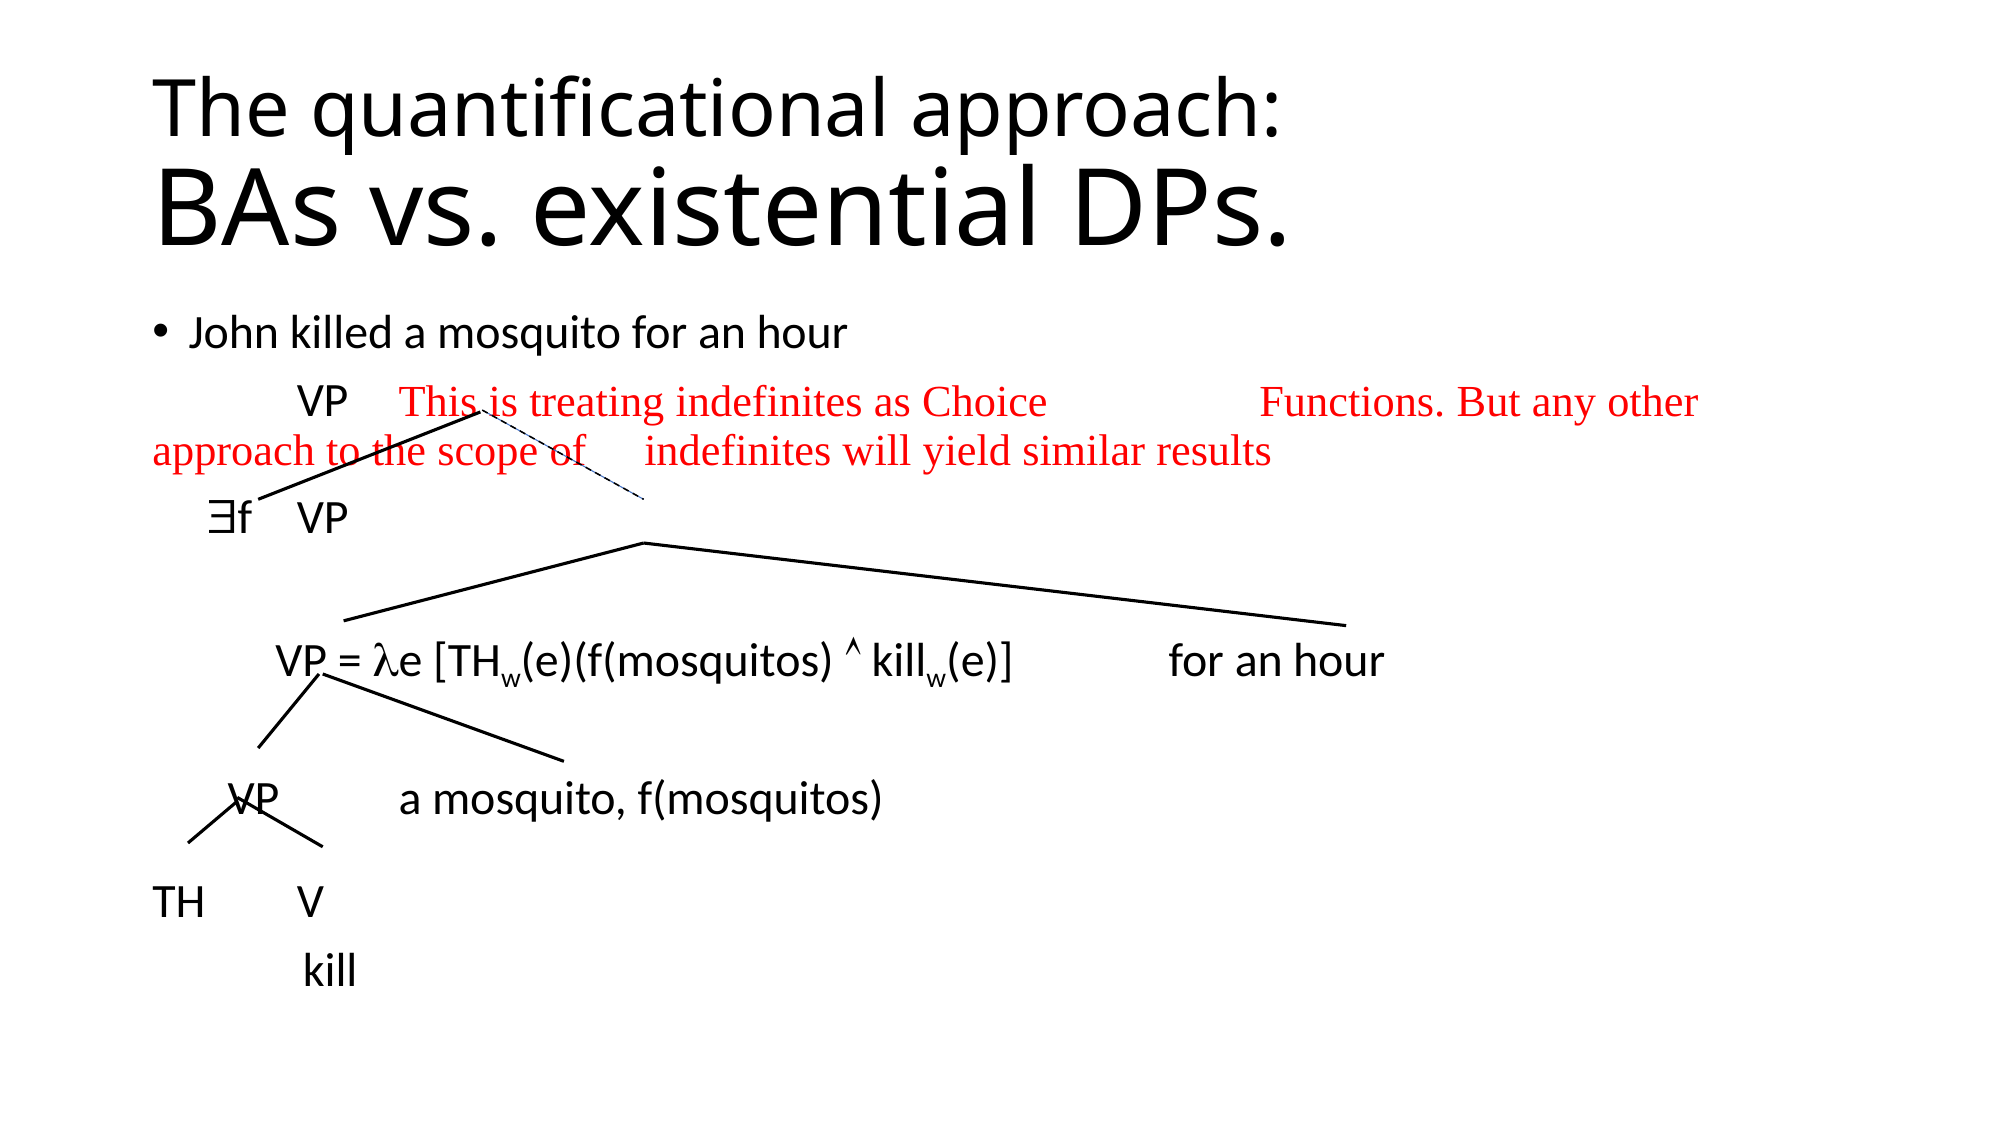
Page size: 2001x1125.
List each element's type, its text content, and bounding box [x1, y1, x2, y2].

list John killed a mosquito for an hour VP This is treating indefinites as Choice Functions. But any other approach to the scope of indefinites will yield similar results f VP VP = e [THw(e)(f(mosquitos)  killw(e)] for an hour VP a mosquito, f(mosquitos) TH V kill [137, 299, 1863, 1014]
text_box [258, 411, 481, 500]
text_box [187, 801, 237, 843]
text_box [258, 673, 319, 749]
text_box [237, 797, 323, 847]
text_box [482, 410, 644, 500]
title The quantificational approach: BAs vs. existential DPs. [137, 59, 1863, 278]
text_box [322, 674, 564, 762]
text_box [343, 542, 643, 621]
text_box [643, 542, 1347, 626]
